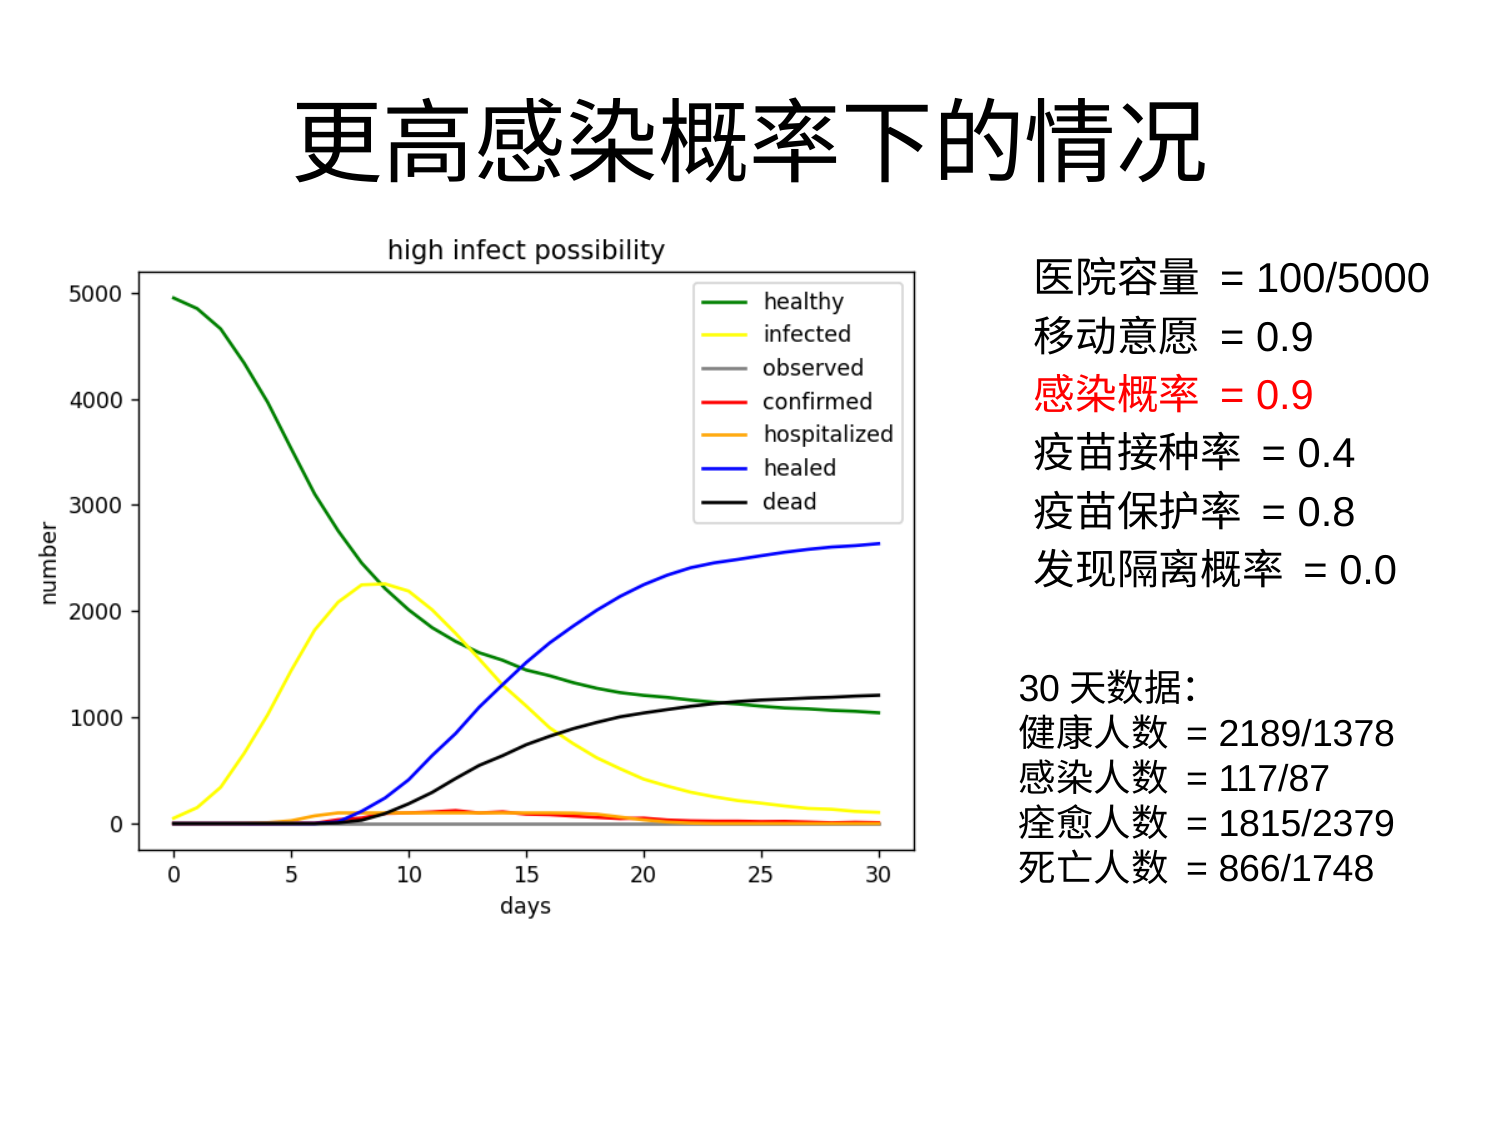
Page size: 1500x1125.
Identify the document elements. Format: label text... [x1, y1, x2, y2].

title 更高感染概率下的情况 [74, 44, 1426, 233]
list 医院容量 = 100/5000 移动意愿 = 0.9 感染概率 = 0.9 疫苗接种率 = 0.4 疫苗保护率 = 0.8 发现隔离概率 = 0.0 [1004, 243, 1454, 601]
picture [36, 208, 1004, 930]
text_box 30天数据： 健康人数 = 2189/1378 感染人数 = 117/87 痊愈人数 = 1815/2379 死亡人数 = 866/1748 [1004, 656, 1477, 897]
